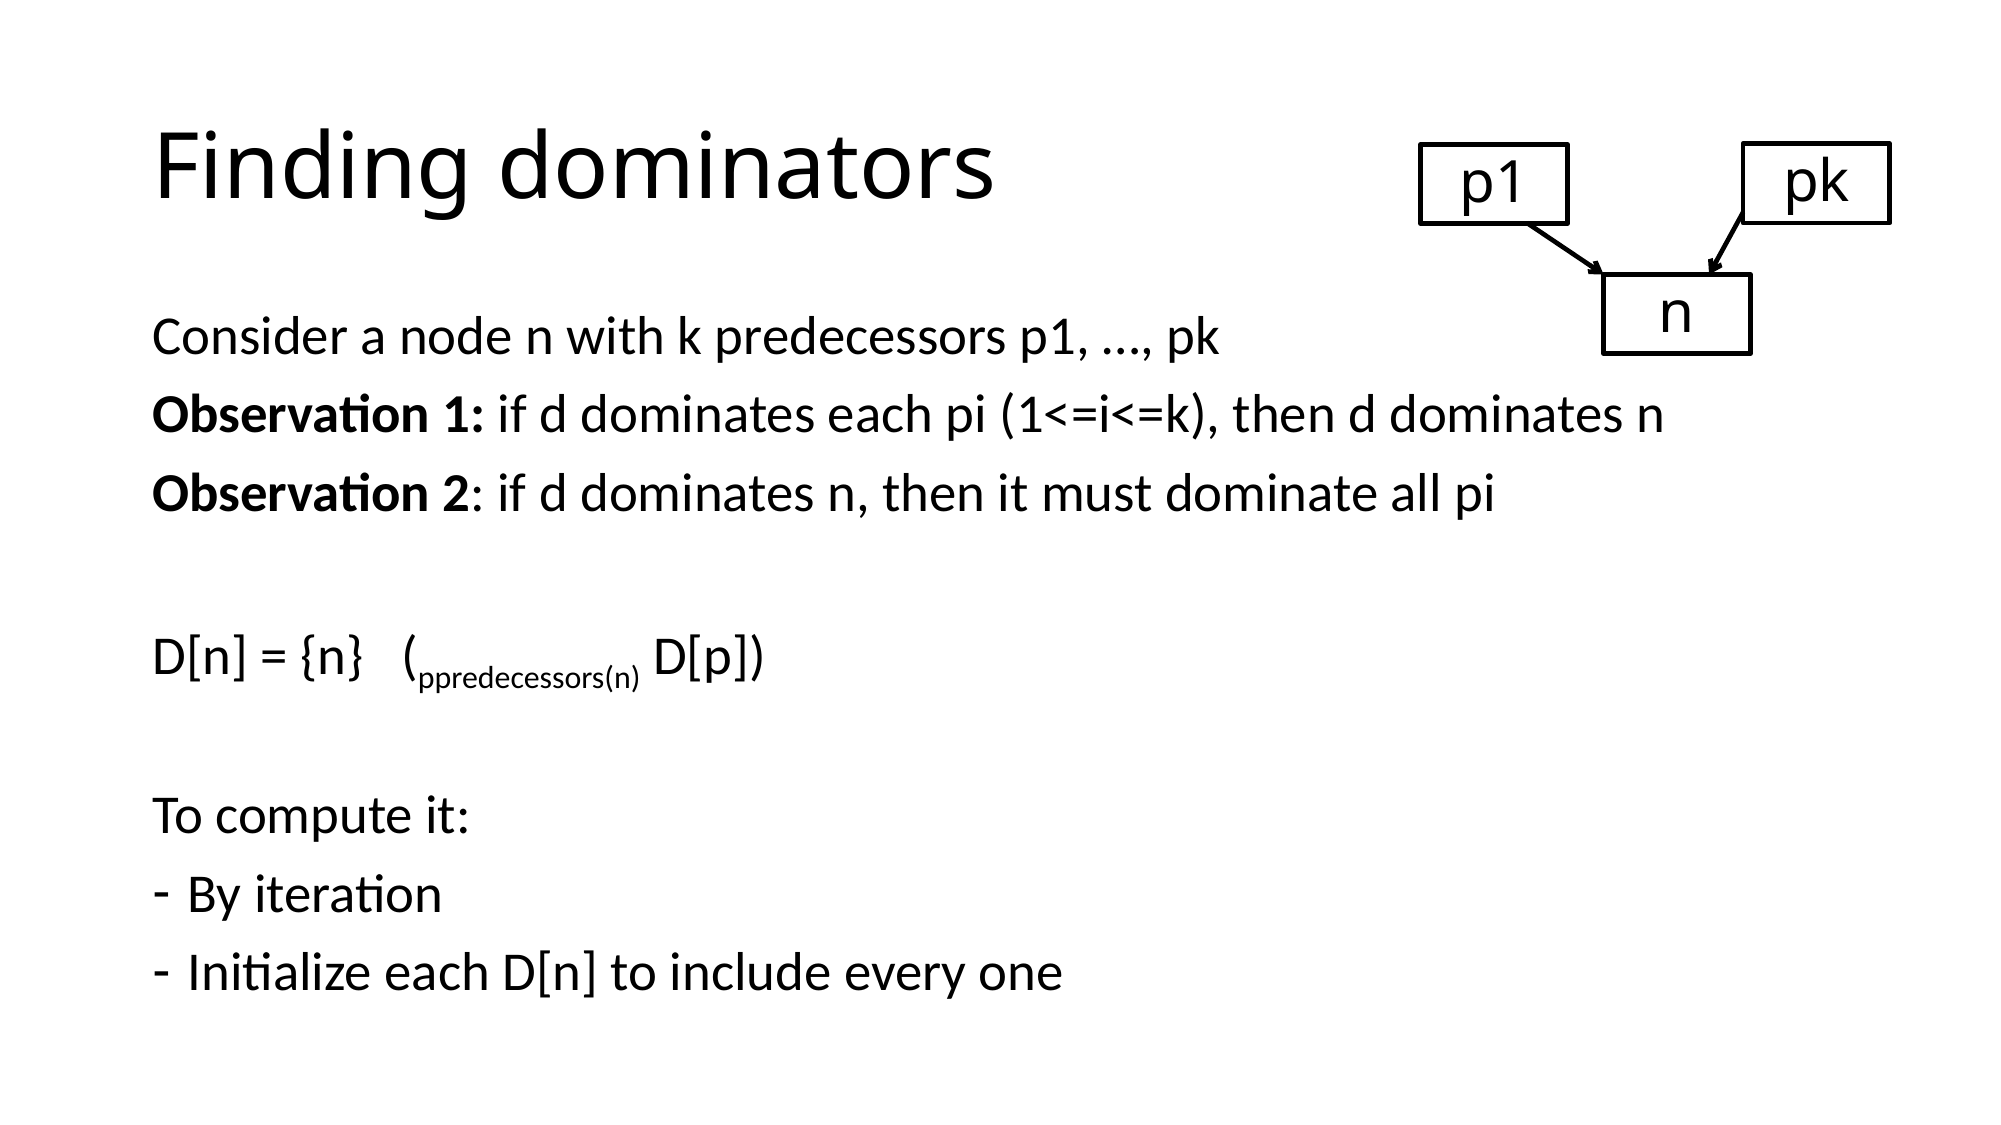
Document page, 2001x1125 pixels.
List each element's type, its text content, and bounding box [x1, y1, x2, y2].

text_box n [1603, 274, 1751, 354]
text_box p1 [1420, 144, 1568, 224]
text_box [1527, 222, 1604, 275]
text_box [1709, 212, 1743, 275]
title Finding dominators [137, 59, 1863, 278]
text_box pk [1743, 143, 1890, 223]
